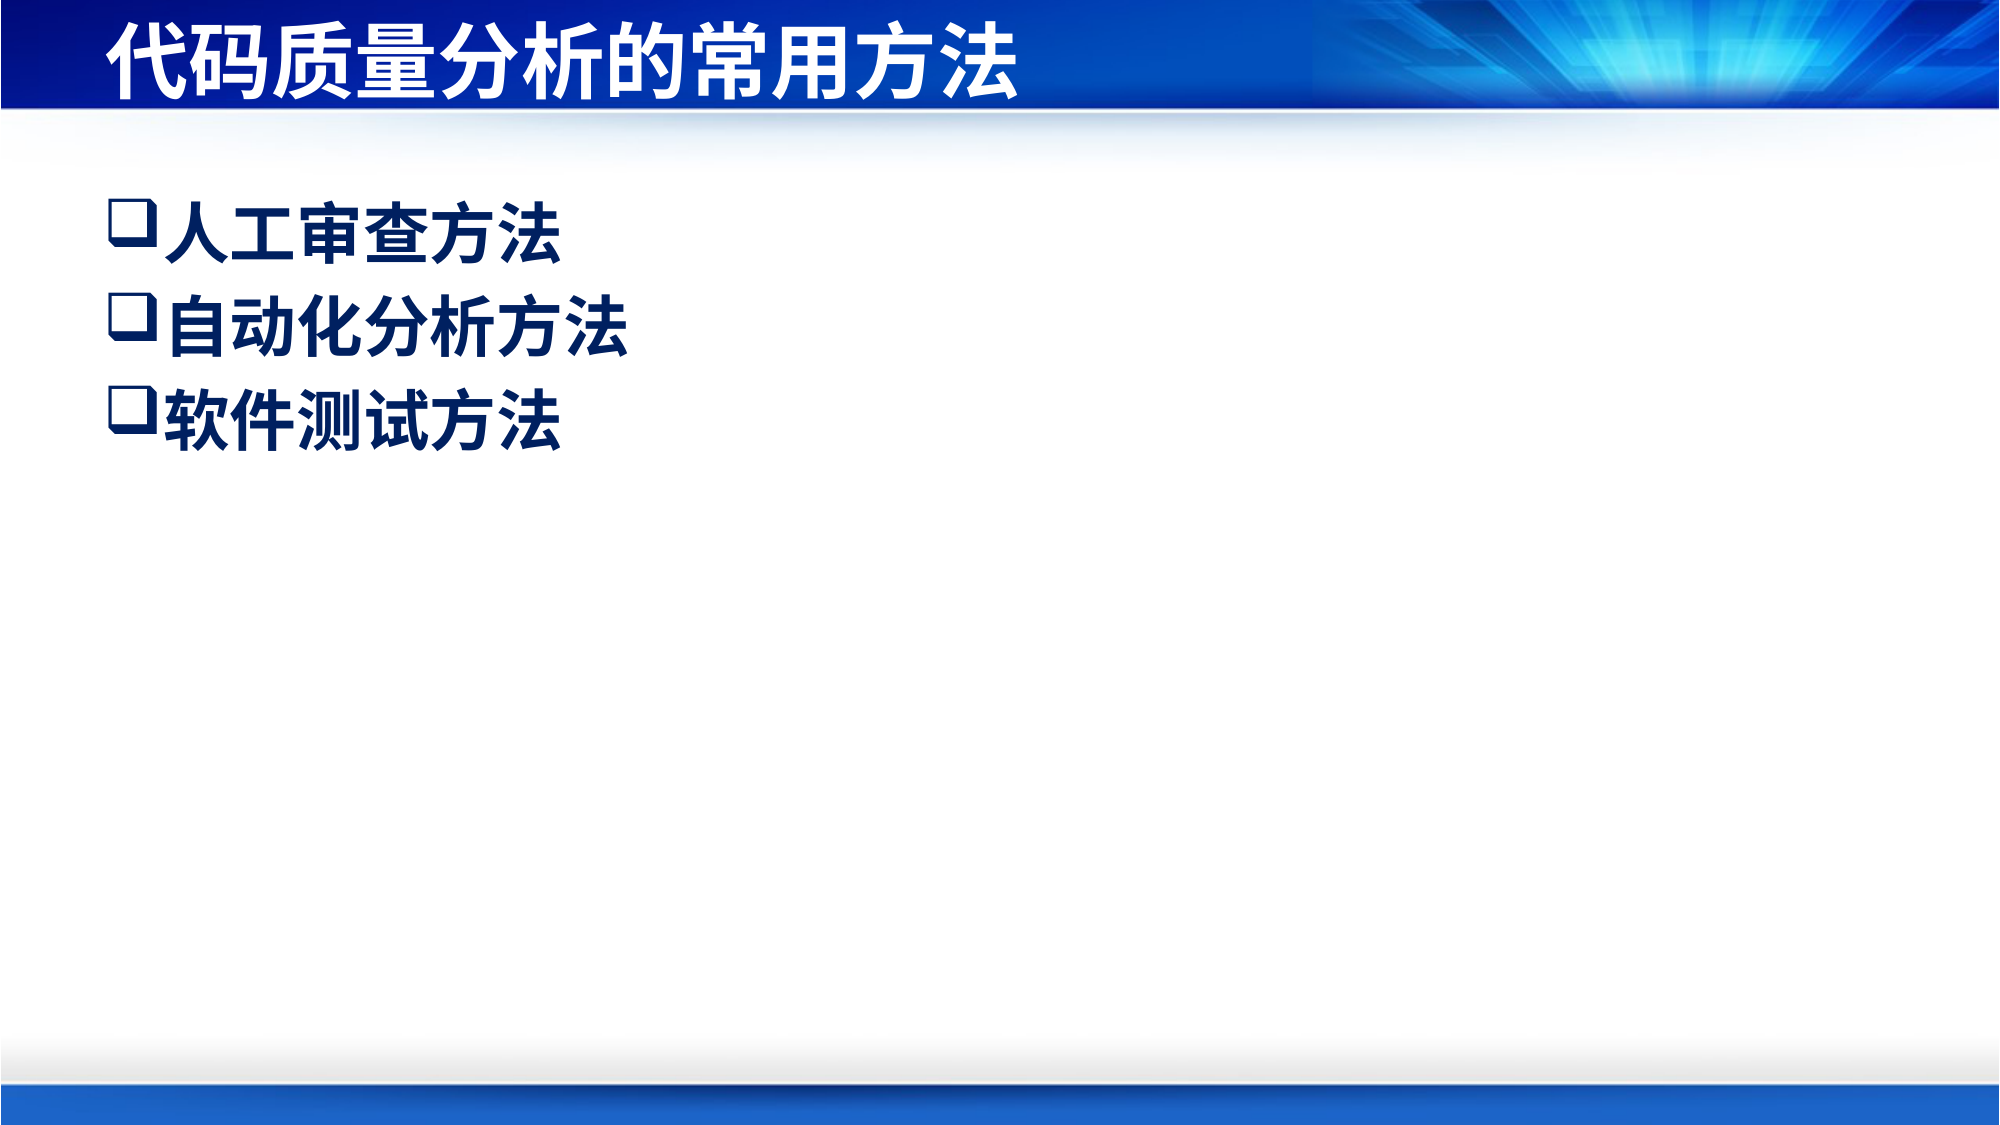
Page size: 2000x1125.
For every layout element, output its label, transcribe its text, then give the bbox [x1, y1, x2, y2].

title 代码质量分析的常用方法 [90, 1, 1880, 118]
picture [1, 0, 1999, 1125]
list 人工审查方法 自动化分析方法 软件测试方法 [88, 184, 1880, 1012]
